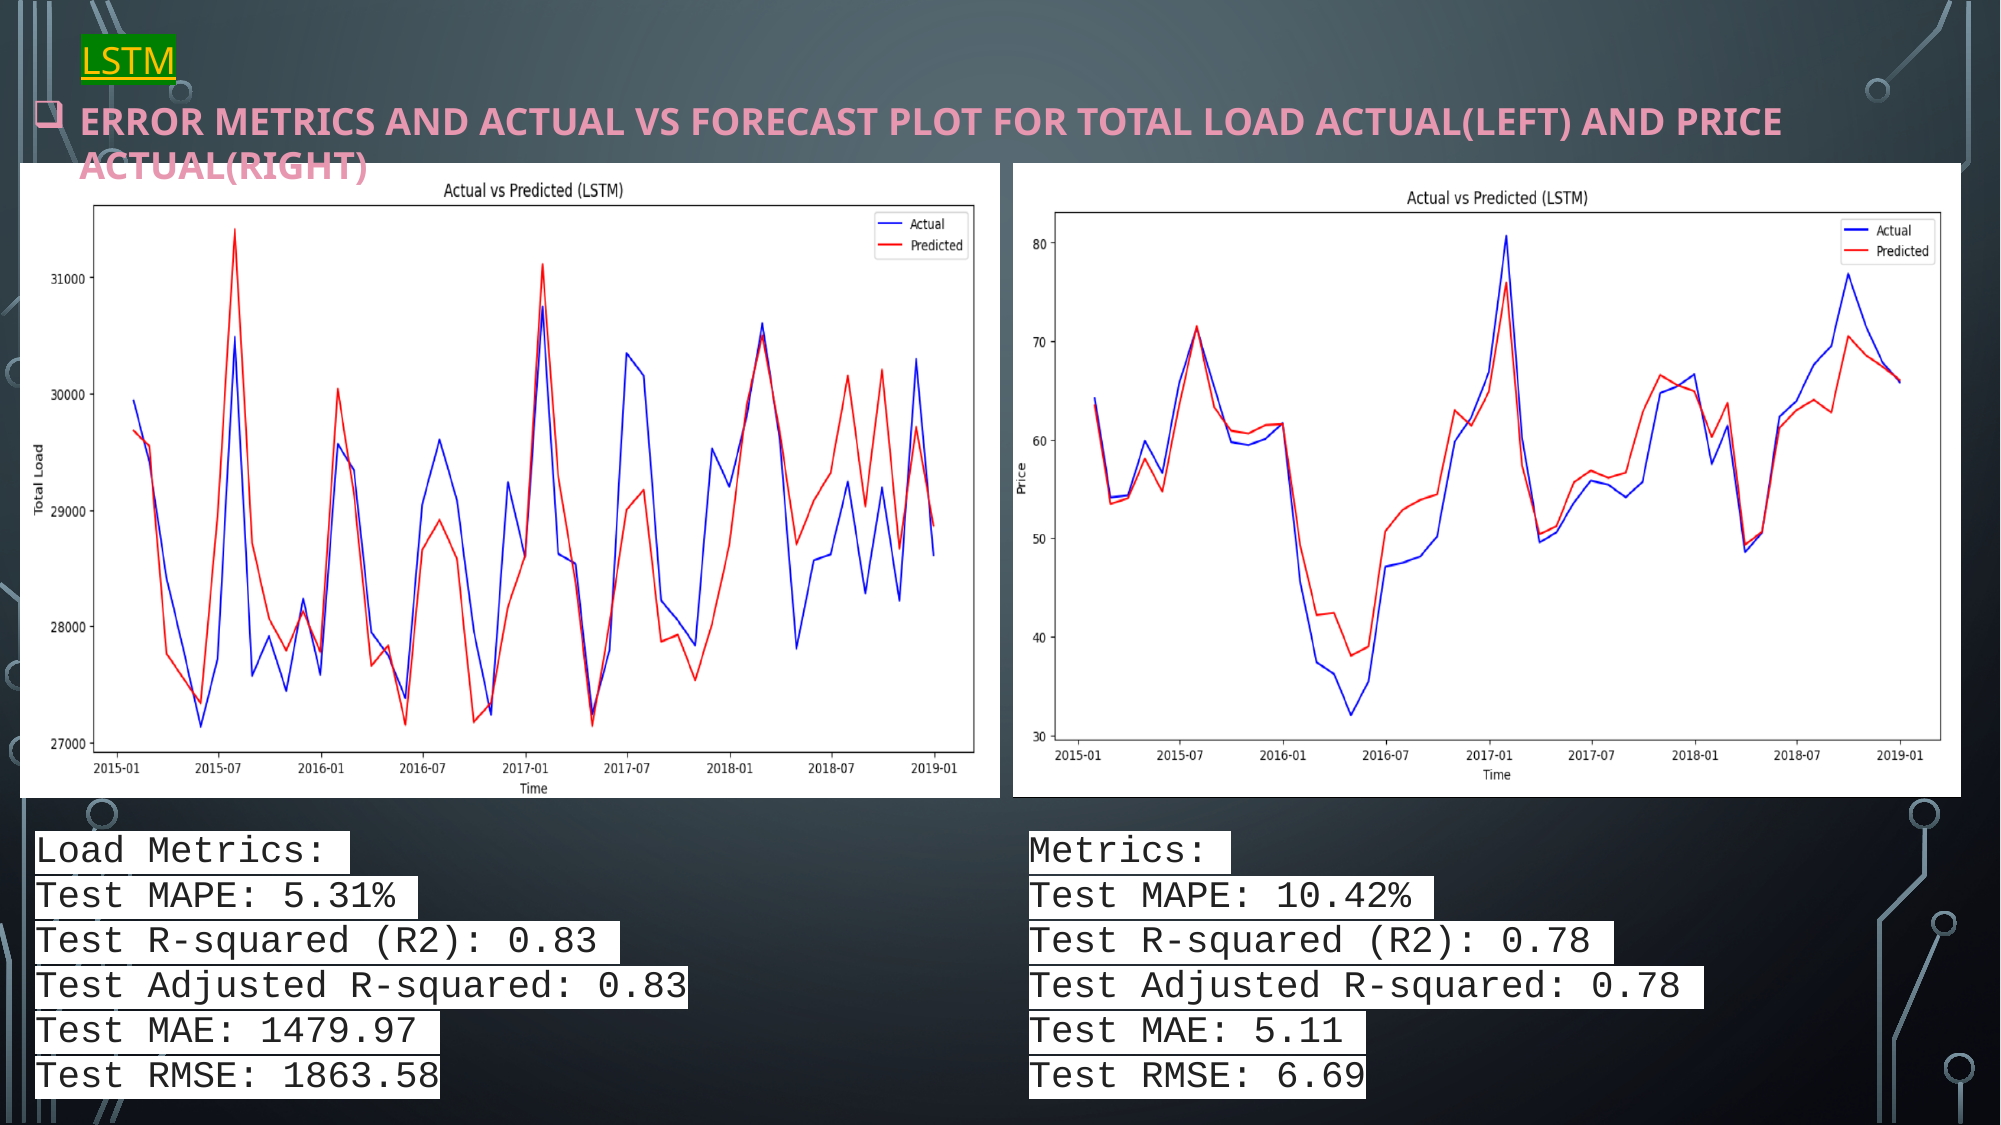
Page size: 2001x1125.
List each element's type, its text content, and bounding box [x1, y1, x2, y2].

text_box Metrics: Test MAPE: 10.42% Test R-squared (R2): 0.78 Test Adjusted R-squared: 0.78 Test MAE: 5.11 Test RMSE: 6.69 [1013, 817, 2000, 1103]
picture [1013, 163, 1961, 798]
text_box Load Metrics: Test MAPE: 5.31% Test R-squared (R2): 0.83 Test Adjusted R-squared: 0.83 Test MAE: 1479.97 Test RMSE: 1863.58 [20, 817, 708, 1103]
picture [20, 163, 1001, 798]
text_box ERROR METRICS AND ACTUAL VS FORECAST PLOT FOR TOTAL LOAD ACTUAL(LEFT) AND PRICE ACTUAL(RIGHT) [17, 90, 1955, 240]
text_box LSTM [66, 29, 662, 90]
